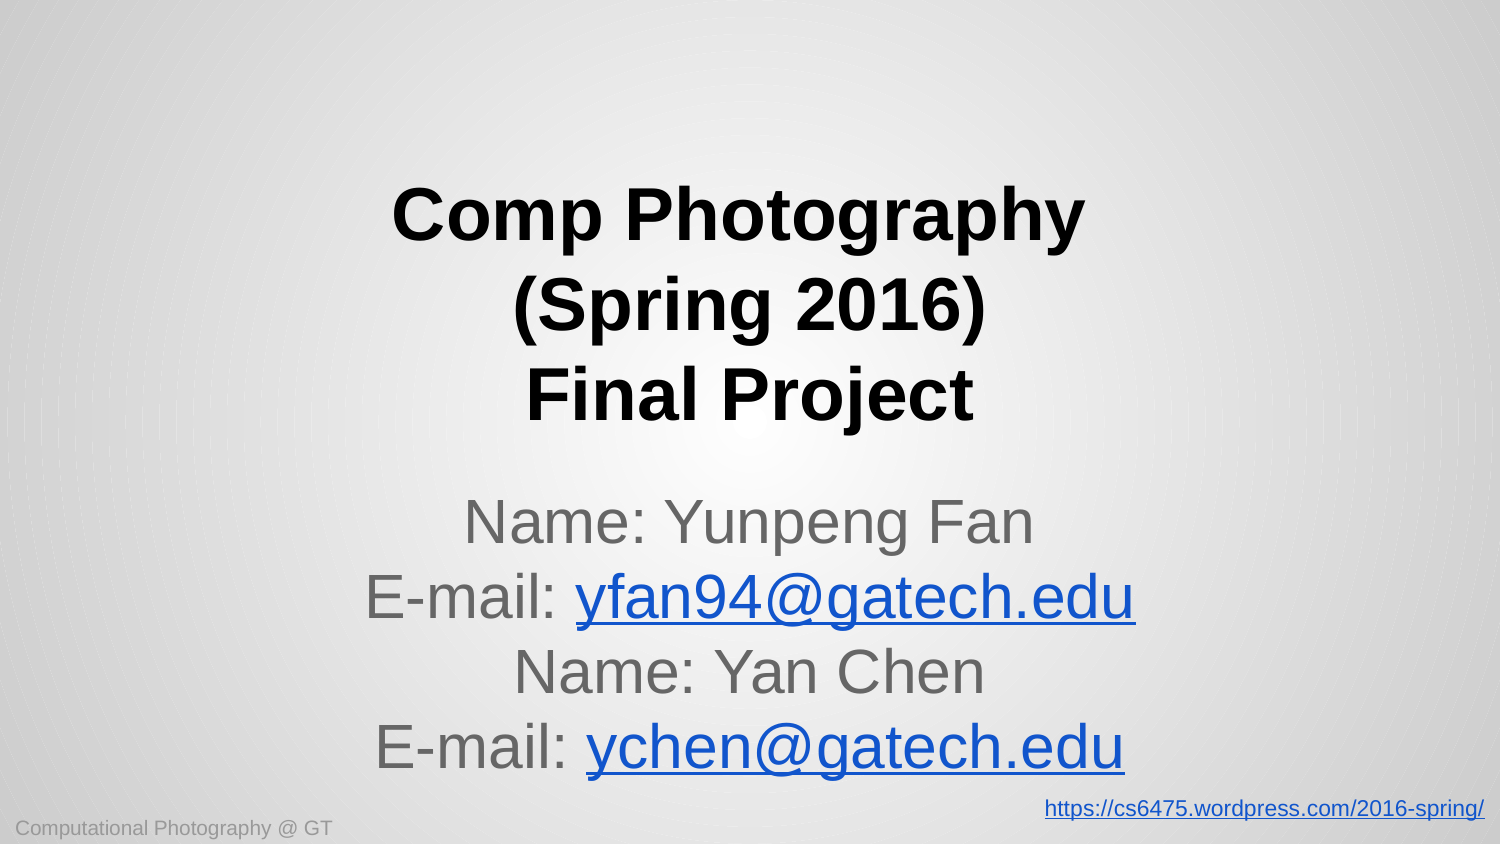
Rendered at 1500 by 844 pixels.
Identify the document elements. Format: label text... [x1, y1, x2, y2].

text_box https://cs6475.wordpress.com/2016-spring/ [902, 805, 1500, 838]
subtitle Name: Yunpeng Fan E-mail: yfan94@gatech.edu Name: Yan Chen E-mail: ychen@gatech.edu [112, 465, 1388, 651]
title Comp Photography (Spring 2016) Final Project [112, 43, 1388, 451]
text_box Computational Photography @ GT [0, 811, 422, 844]
